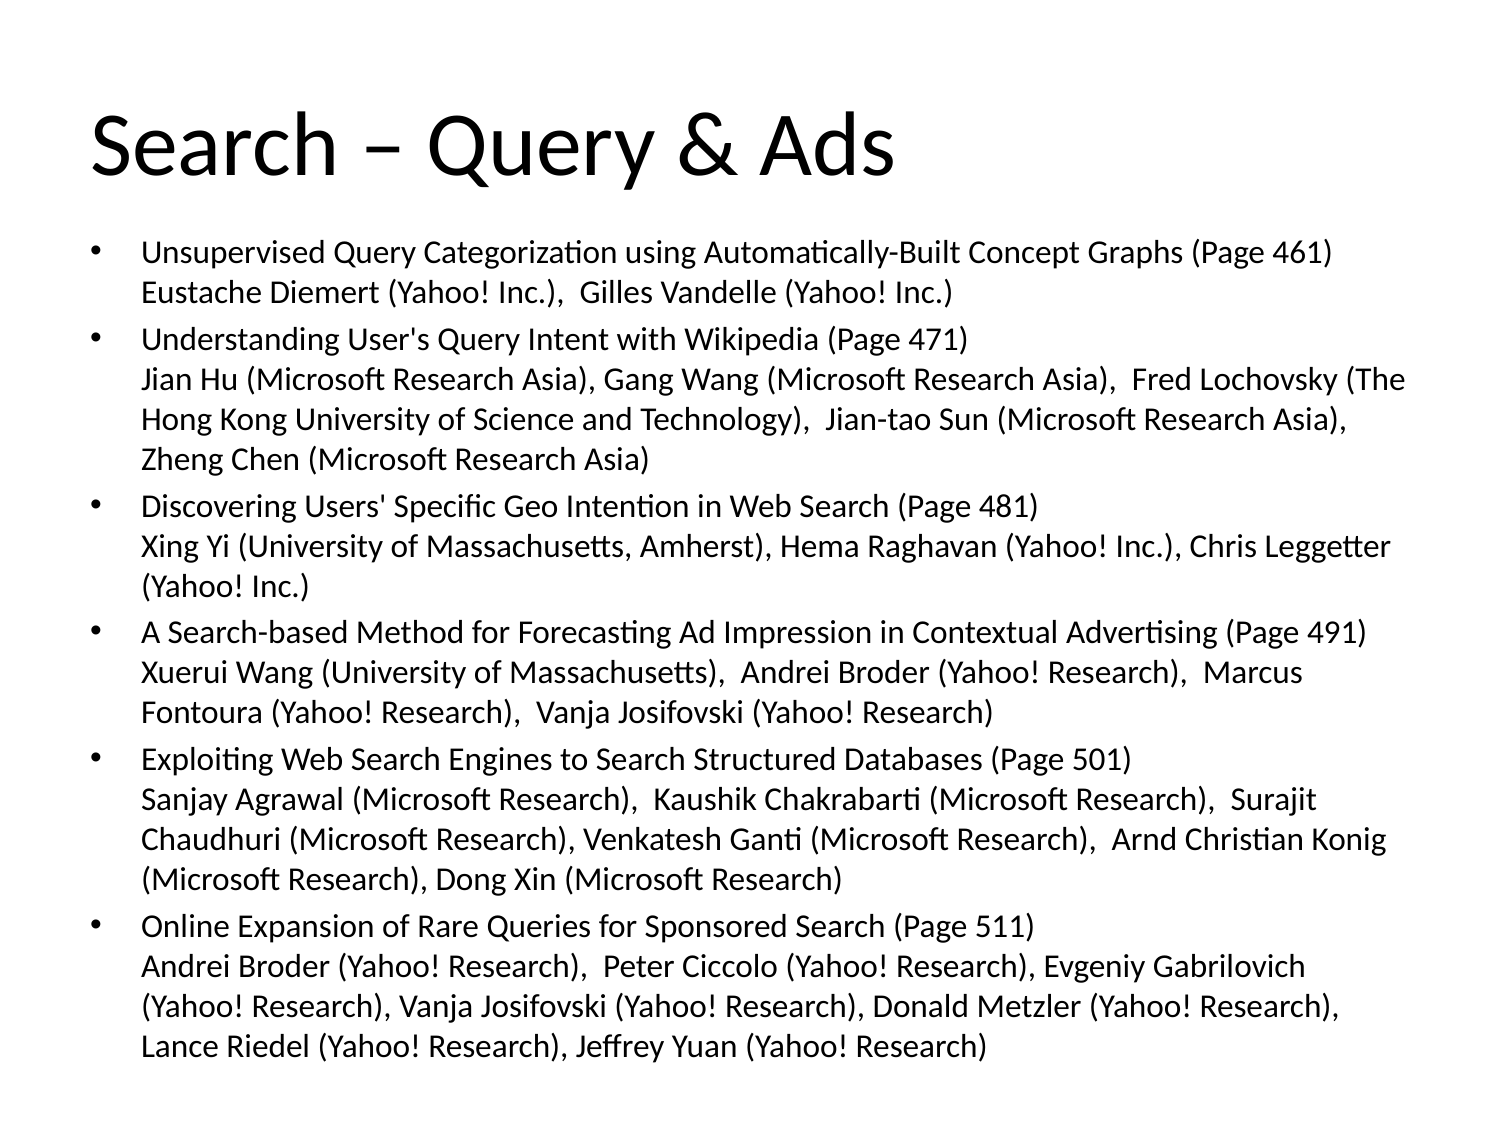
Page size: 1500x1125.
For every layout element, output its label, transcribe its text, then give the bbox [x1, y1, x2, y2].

list Unsupervised Query Categorization using Automatically-Built Concept Graphs (Page 461) Eustache Diemert (Yahoo! Inc.), Gilles Vandelle (Yahoo! Inc.) Understanding User's Query Intent with Wikipedia (Page 471) Jian Hu (Microsoft Research Asia), Gang Wang (Microsoft Research Asia), Fred Lochovsky (The Hong Kong University of Science and Technology), Jian-tao Sun (Microsoft Research Asia), Zheng Chen (Microsoft Research Asia) Discovering Users' Specific Geo Intention in Web Search (Page 481) Xing Yi (University of Massachusetts, Amherst), Hema Raghavan (Yahoo! Inc.), Chris Leggetter (Yahoo! Inc.) A Search-based Method for Forecasting Ad Impression in Contextual Advertising (Page 491) Xuerui Wang (University of Massachusetts), Andrei Broder (Yahoo! Research), Marcus Fontoura (Yahoo! Research), Vanja Josifovski (Yahoo! Research) Exploiting Web Search Engines to Search Structured Databases (Page 501) Sanjay Agrawal (Microsoft Research), Kaushik Chakrabarti (Microsoft Research), Surajit Chaudhuri (Microsoft Research), Venkatesh Ganti (Microsoft Research), Arnd Christian Konig (Microsoft Research), Dong Xin (Microsoft Research) Online Expansion of Rare Queries for Sponsored Search (Page 511) Andrei Broder (Yahoo! Research), Peter Ciccolo (Yahoo! Research), Evgeniy Gabrilovich (Yahoo! Research), Vanja Josifovski (Yahoo! Research), Donald Metzler (Yahoo! Research), Lance Riedel (Yahoo! Research), Jeffrey Yuan (Yahoo! Research) [75, 222, 1425, 1090]
title Search – Query & Ads [75, 45, 1425, 222]
